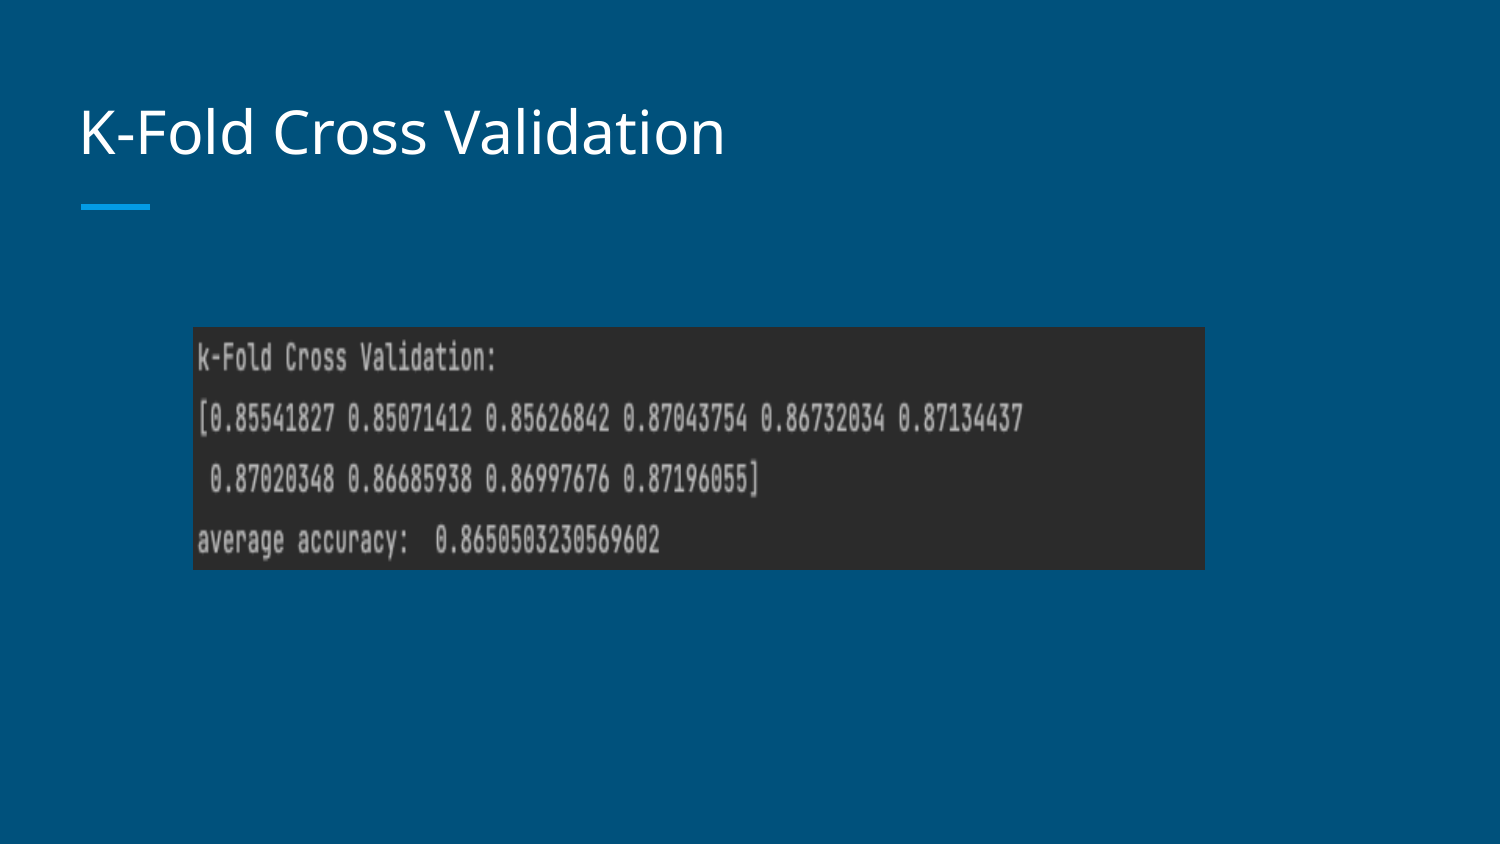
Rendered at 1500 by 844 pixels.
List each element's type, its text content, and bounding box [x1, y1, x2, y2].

title K-Fold Cross Validation [63, 75, 1437, 188]
picture [194, 328, 1204, 569]
